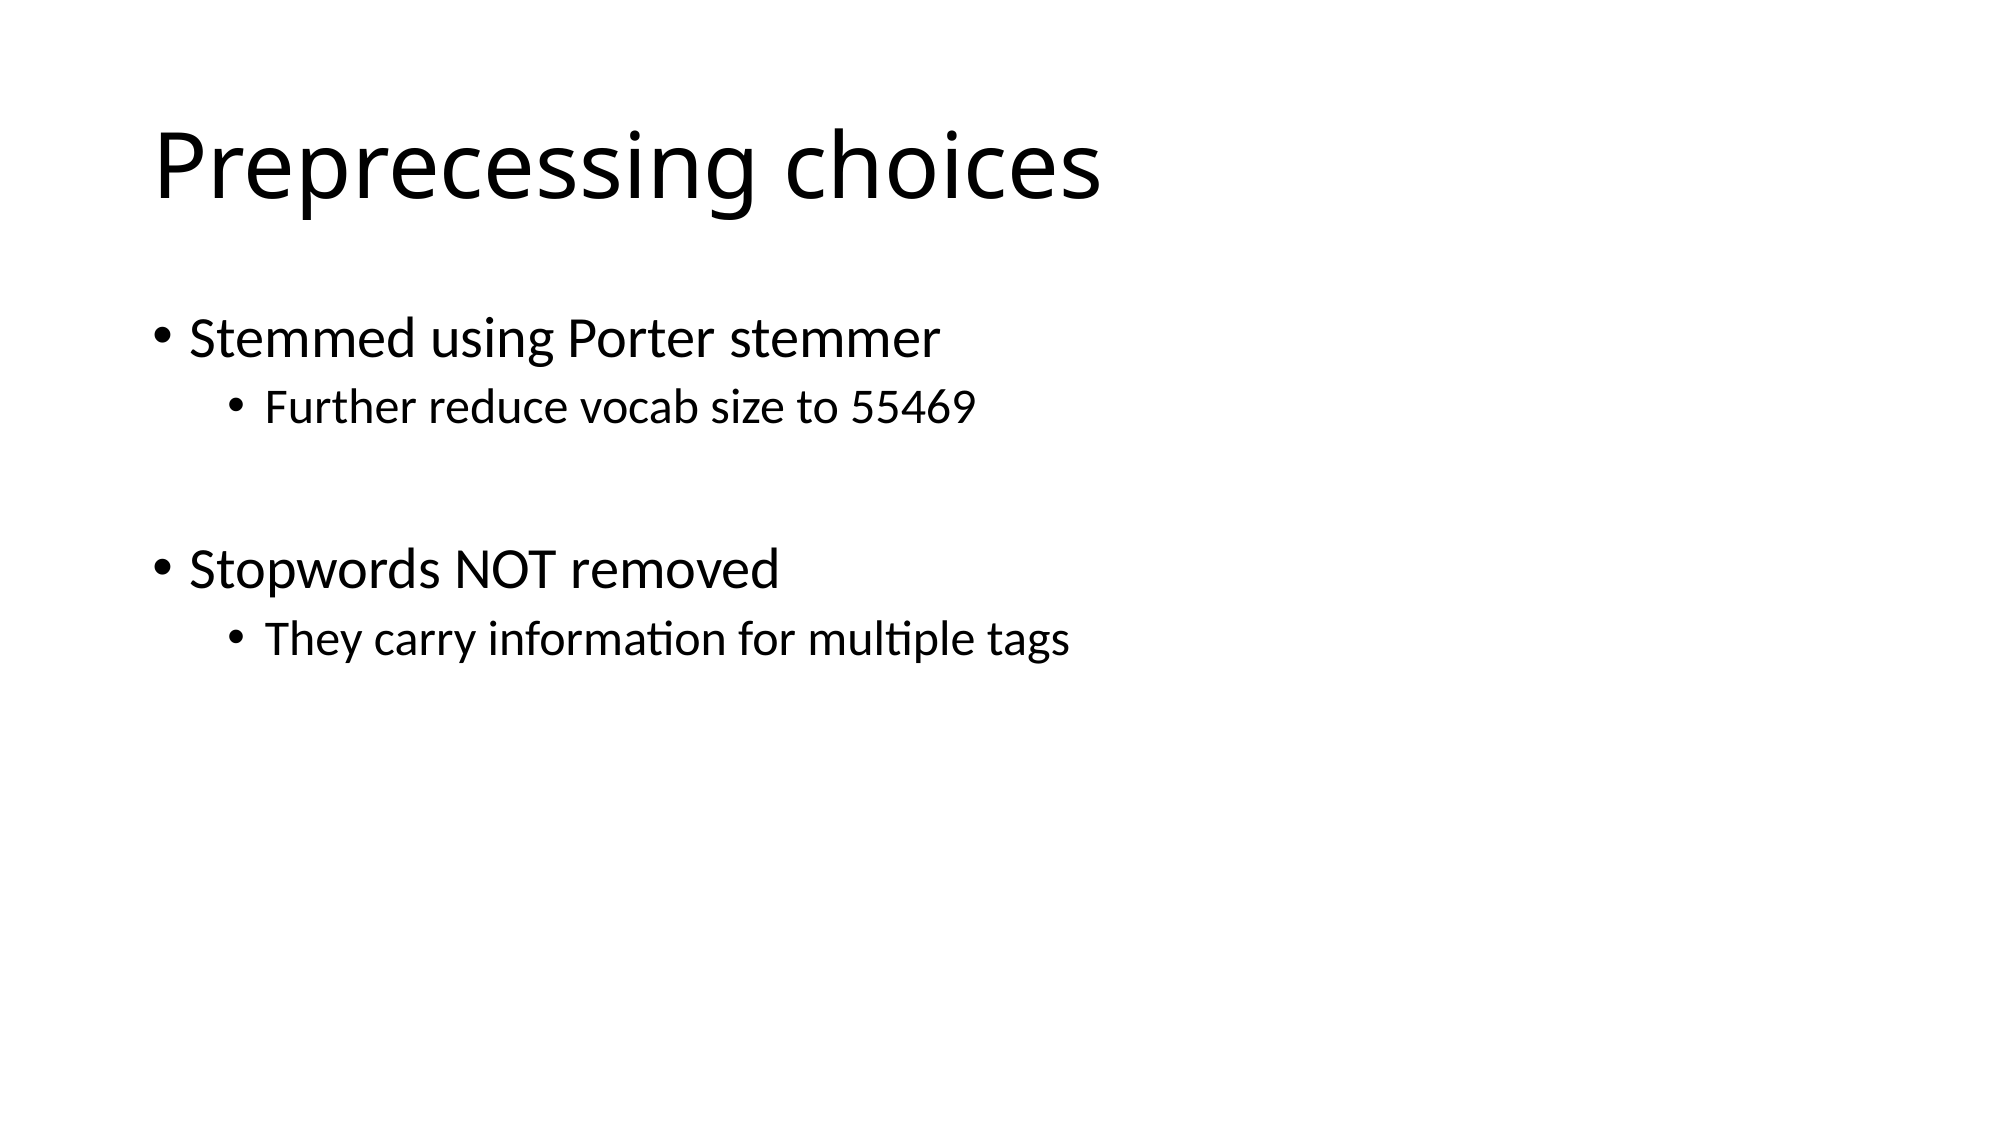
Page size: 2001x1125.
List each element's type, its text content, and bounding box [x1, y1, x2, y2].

title Preprecessing choices [137, 59, 1863, 278]
list Stemmed using Porter stemmer Further reduce vocab size to 55469 Stopwords NOT removed They carry information for multiple tags [137, 299, 1863, 1014]
